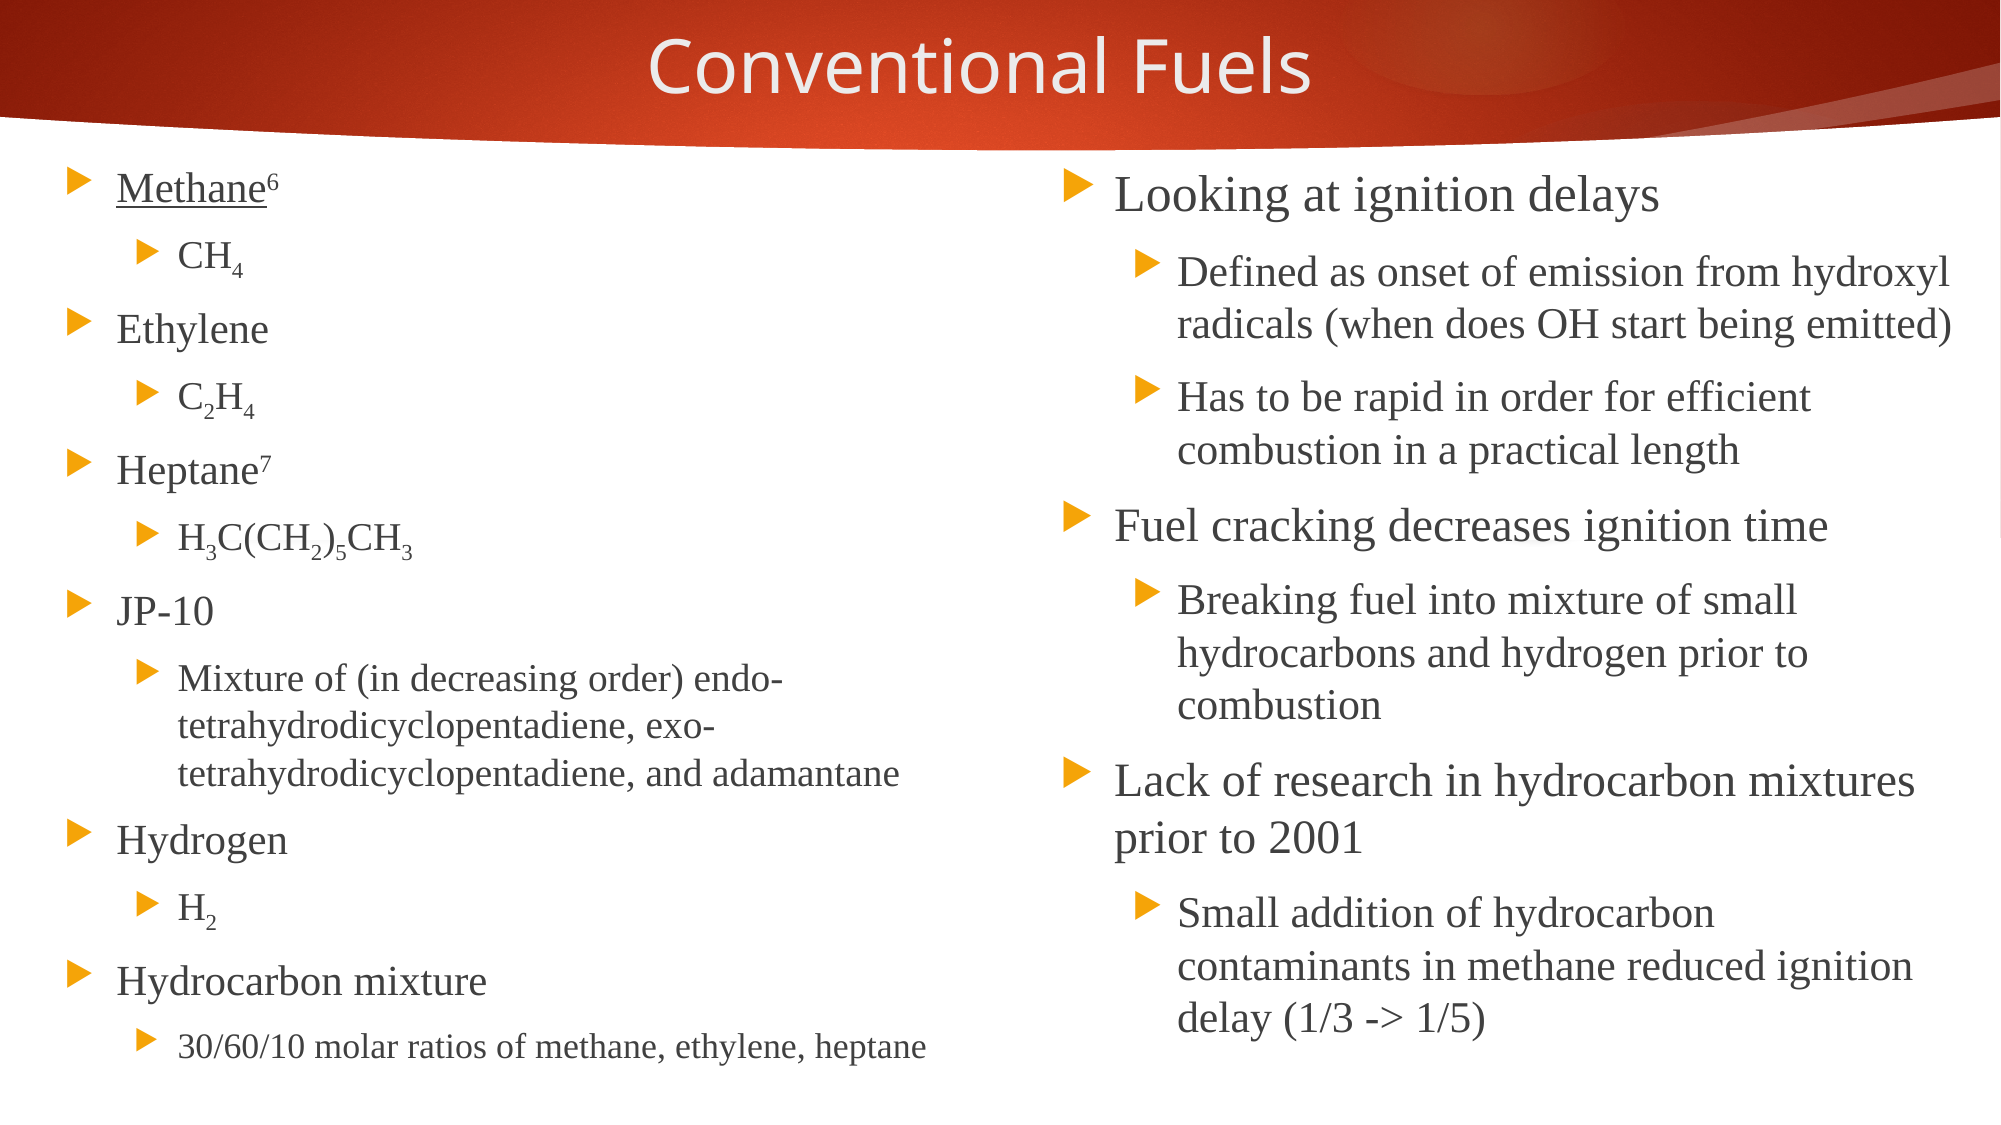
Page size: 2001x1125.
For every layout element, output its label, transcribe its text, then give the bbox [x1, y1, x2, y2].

list Methane6 CH4 Ethylene C2H4 Heptane7 H3C(CH2)5CH3 JP-10 Mixture of (in decreasing order) endo-tetrahydrodicyclopentadiene, exo-tetrahydrodicyclopentadiene, and adamantane Hydrogen H2 Hydrocarbon mixture 30/60/10 molar ratios of methane, ethylene, heptane [49, 152, 1045, 1076]
title Conventional Fuels [261, 4, 1699, 124]
text_box Looking at ignition delays Defined as onset of emission from hydroxyl radicals (when does OH start being emitted) Has to be rapid in order for efficient combustion in a practical length Fuel cracking decreases ignition time Breaking fuel into mixture of small hydrocarbons and hydrogen prior to combustion Lack of research in hydrocarbon mixtures prior to 2001 Small addition of hydrocarbon contaminants in methane reduced ignition delay (1/3 -> 1/5) [1045, 152, 1976, 1076]
